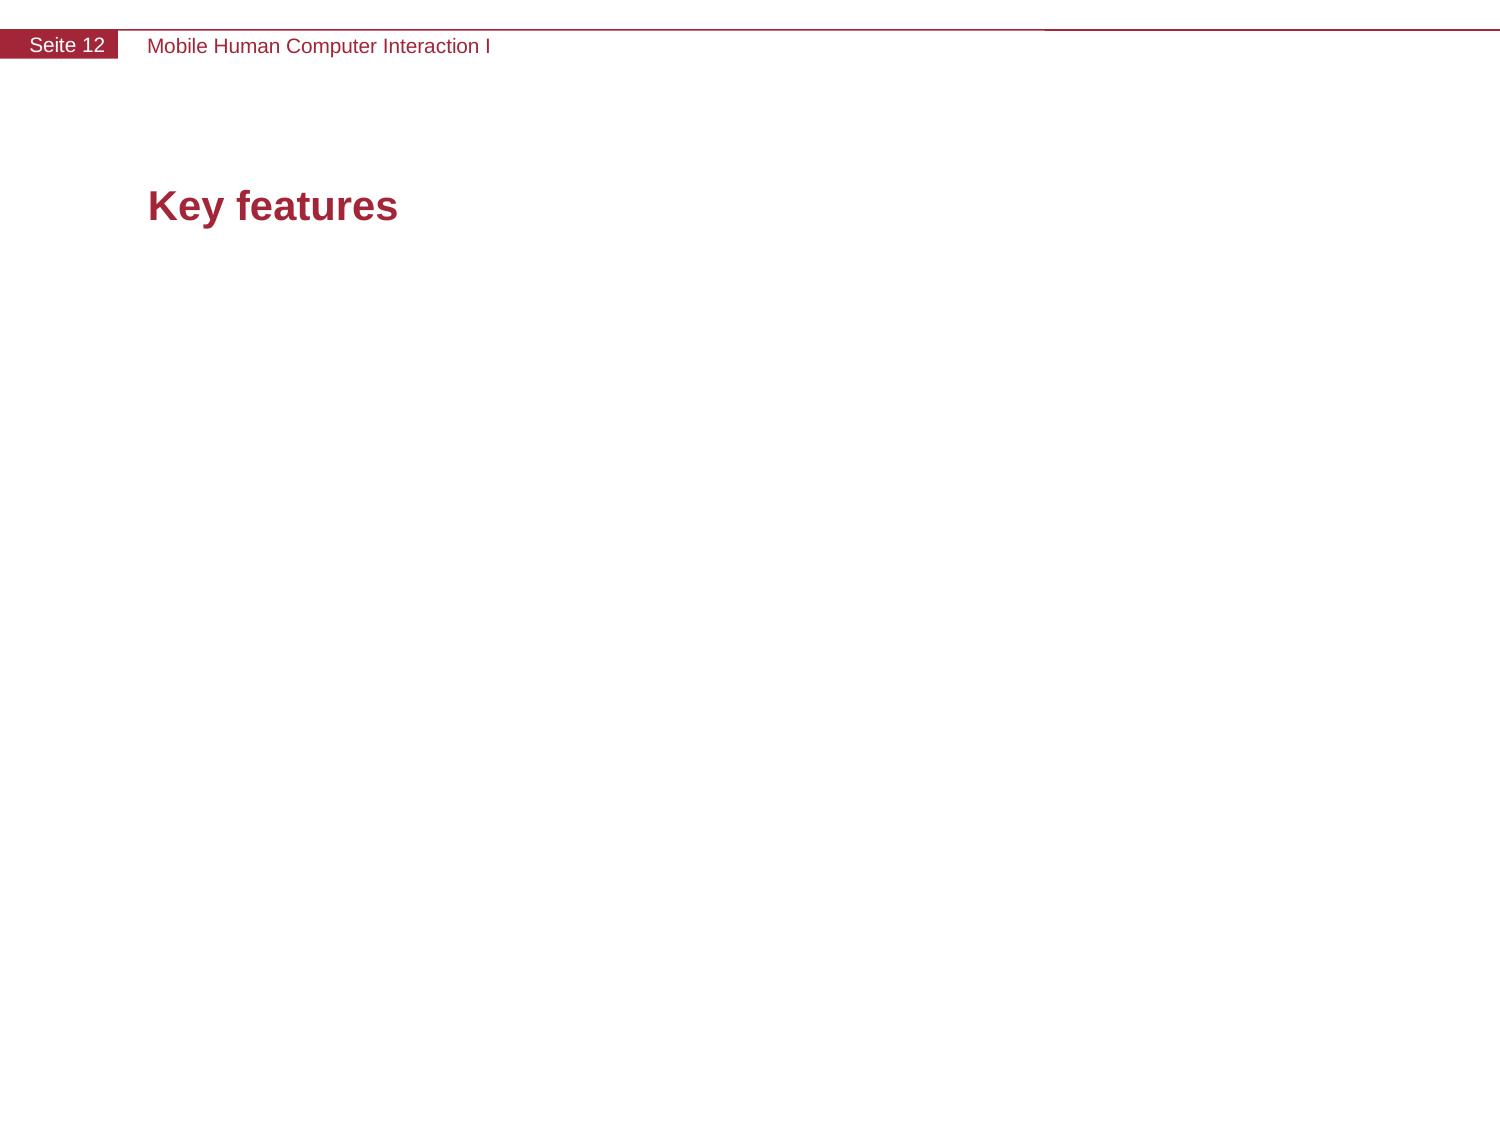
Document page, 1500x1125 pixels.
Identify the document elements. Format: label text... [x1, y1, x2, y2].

title Key features [132, 149, 1413, 259]
